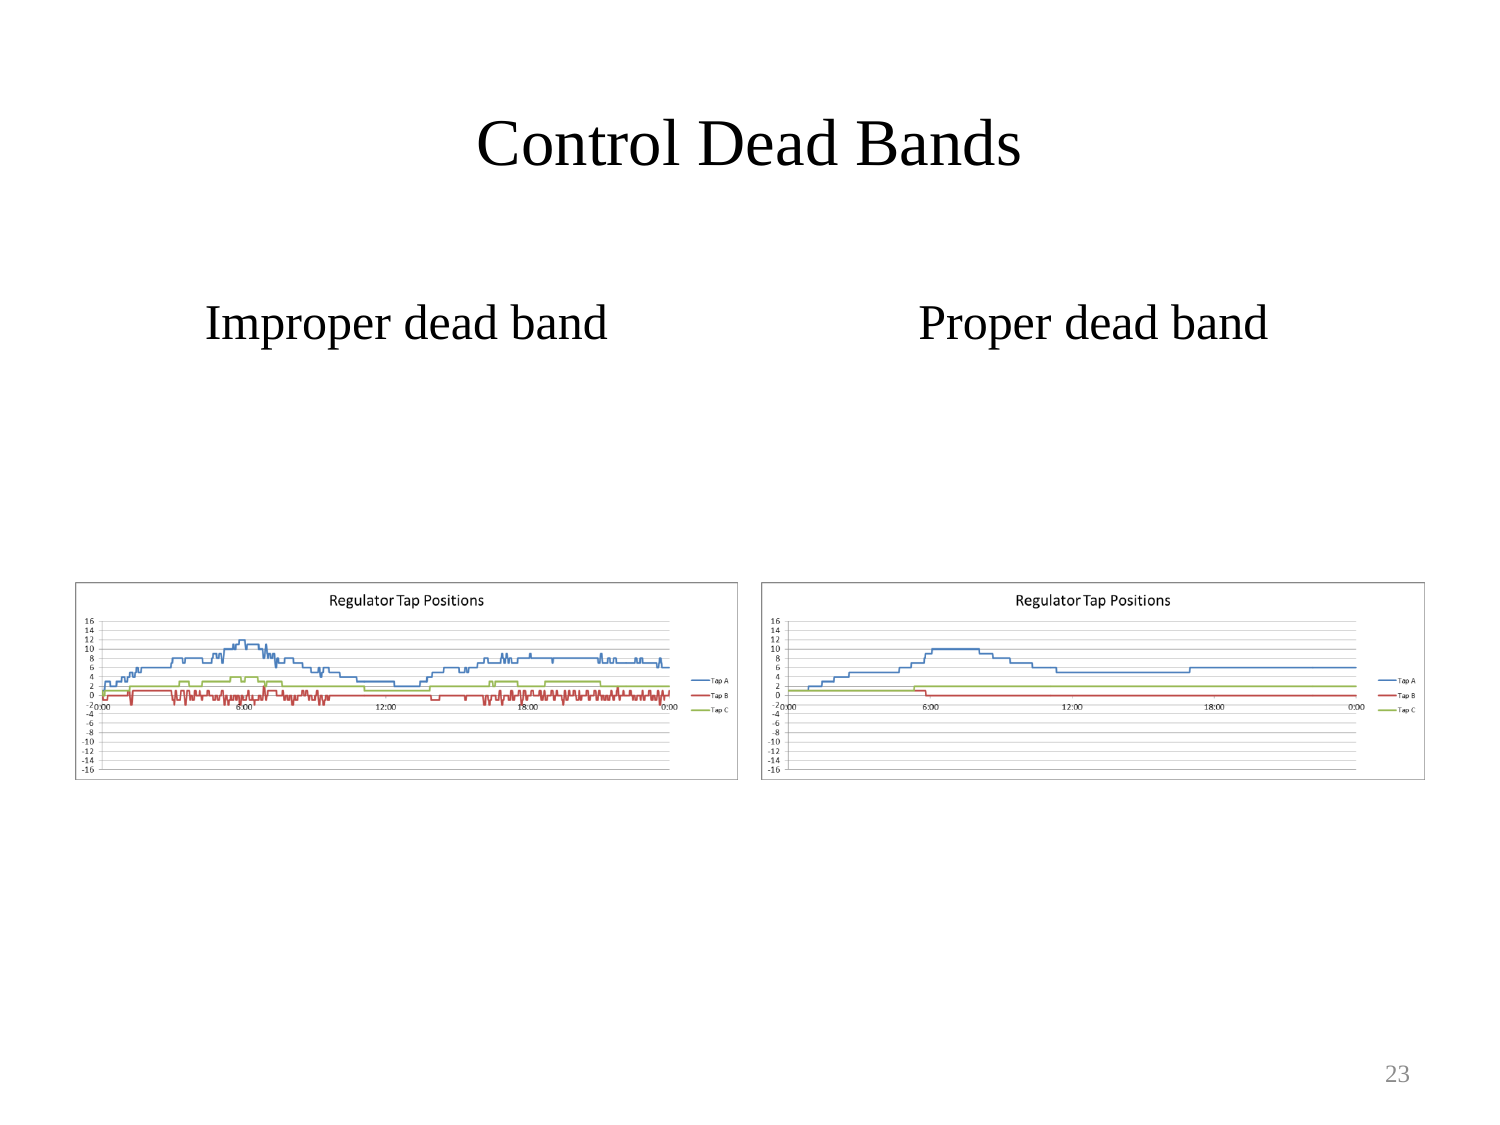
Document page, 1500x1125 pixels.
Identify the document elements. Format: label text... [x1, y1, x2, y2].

list Proper dead band [761, 251, 1425, 357]
list Improper dead band [75, 251, 738, 357]
title Control Dead Bands [75, 45, 1425, 233]
slide_number 23 [1074, 1042, 1425, 1103]
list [74, 582, 738, 780]
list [761, 582, 1426, 780]
